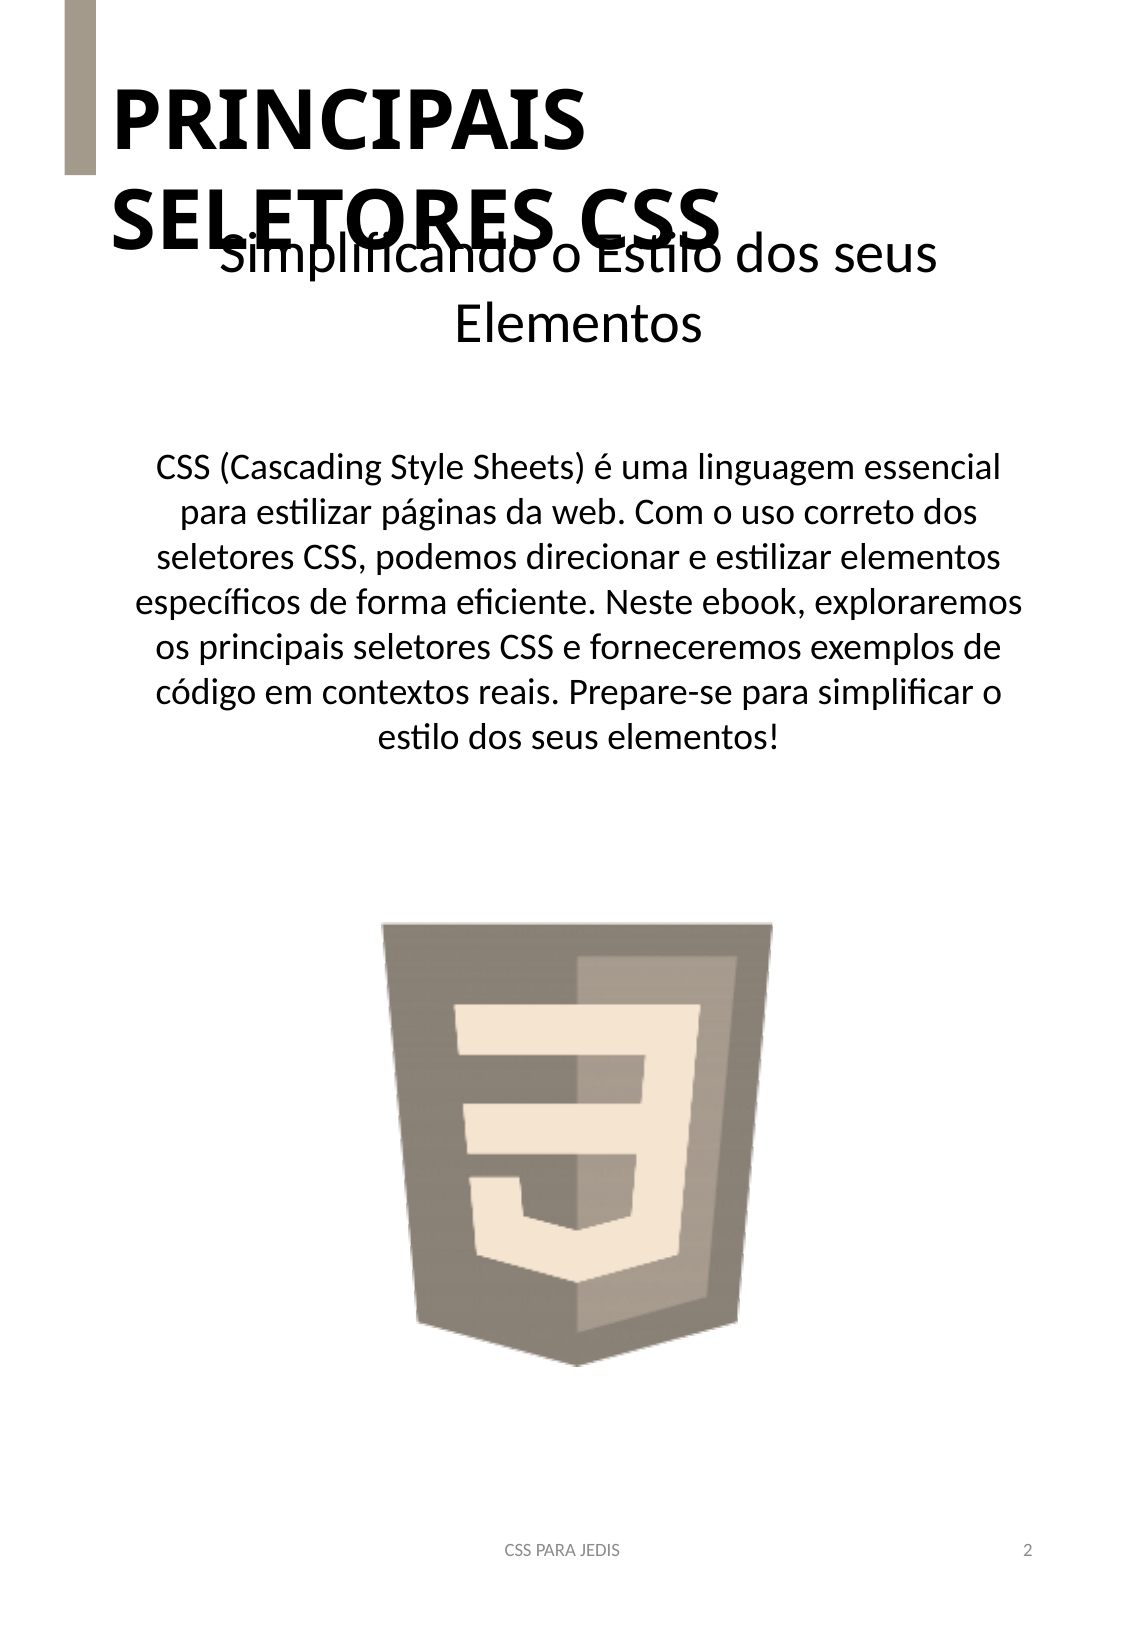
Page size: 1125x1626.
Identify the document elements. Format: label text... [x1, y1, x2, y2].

text_box [64, 0, 96, 176]
text_box CSS (Cascading Style Sheets) é uma linguagem essencial para estilizar páginas da web. Com o uso correto dos seletores CSS, podemos direcionar e estilizar elementos específicos de forma eficiente. Neste ebook, exploraremos os principais seletores CSS e forneceremos exemplos de código em contextos reais. Prepare-se para simplificar o estilo dos seus elementos! [110, 435, 1048, 765]
picture [88, 907, 1061, 1367]
slide_number 2 [794, 1506, 1048, 1593]
footer CSS PARA JEDIS [372, 1506, 753, 1593]
text_box PRINCIPAIS SELETORES CSS [95, 59, 1061, 274]
text_box Simplificando o Estilo dos seus Elementos [110, 207, 1048, 362]
